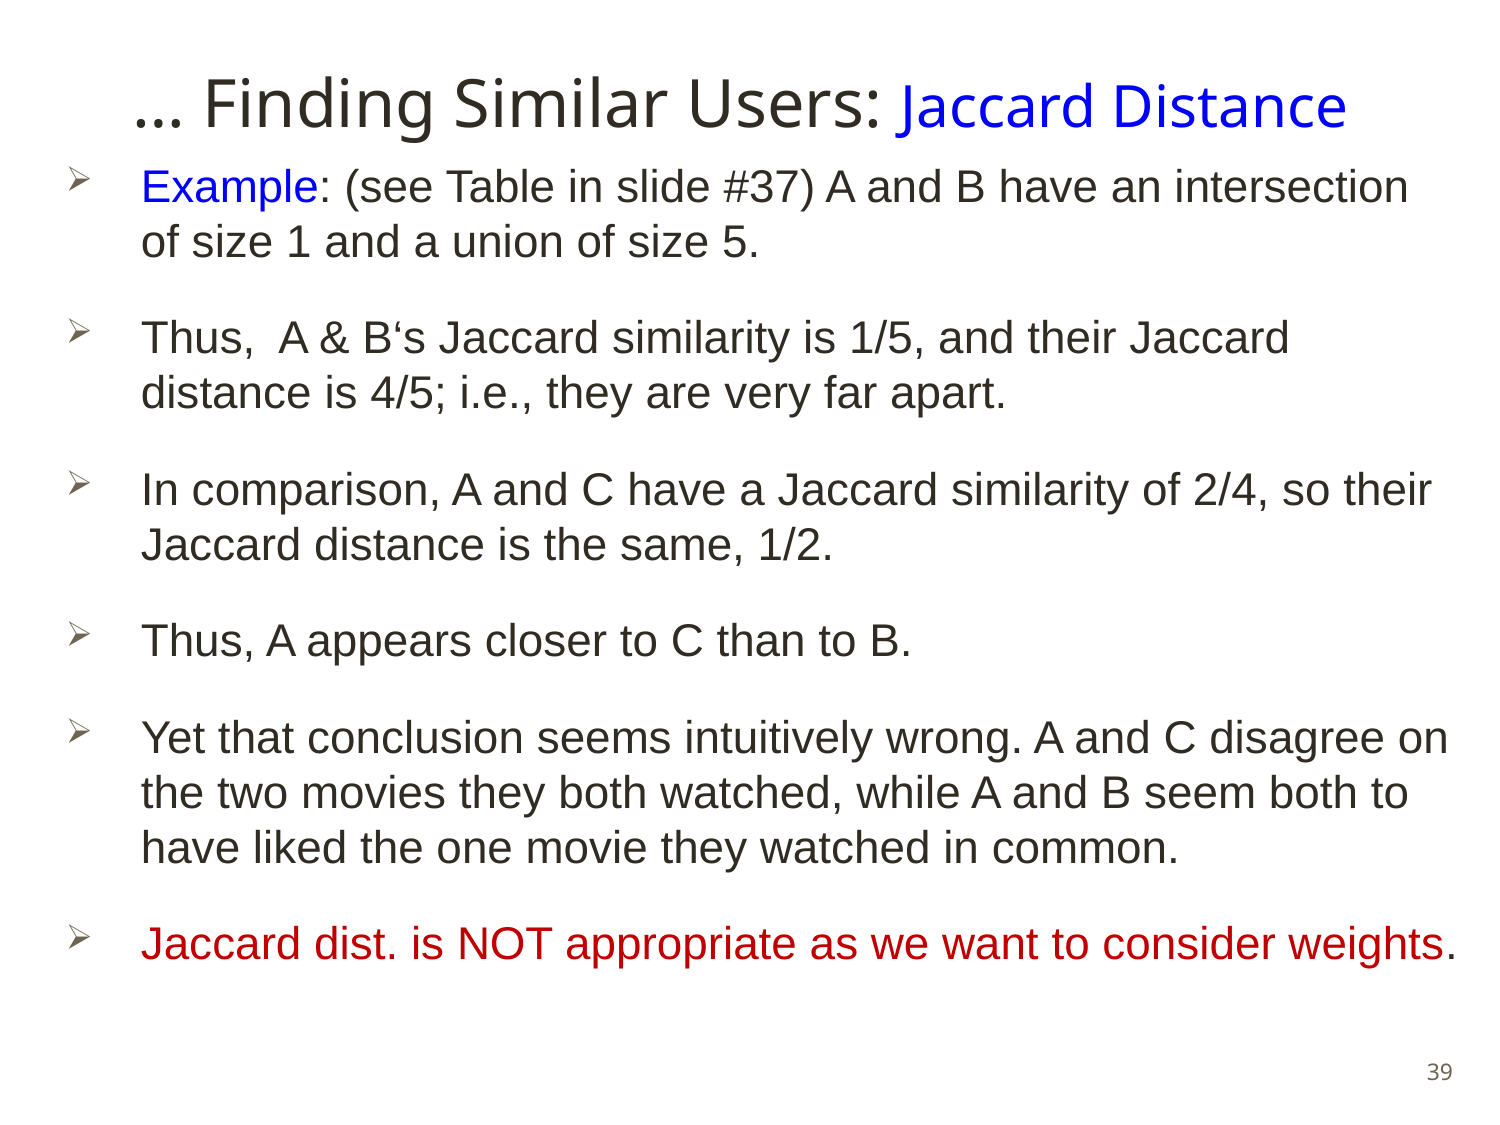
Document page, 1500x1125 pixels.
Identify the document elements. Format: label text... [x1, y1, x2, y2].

list Example: (see Table in slide #37) A and B have an intersection of size 1 and a union of size 5. Thus, A & B‘s Jaccard similarity is 1/5, and their Jaccard distance is 4/5; i.e., they are very far apart. In comparison, A and C have a Jaccard similarity of 2/4, so their Jaccard distance is the same, 1/2. Thus, A appears closer to C than to B. Yet that conclusion seems intuitively wrong. A and C disagree on the two movies they both watched, while A and B seem both to have liked the one movie they watched in common. Jaccard dist. is NOT appropriate as we want to consider weights. [50, 148, 1475, 1053]
title … Finding Similar Users: Jaccard Distance [31, 15, 1450, 149]
slide_number 39 [1118, 1042, 1469, 1103]
